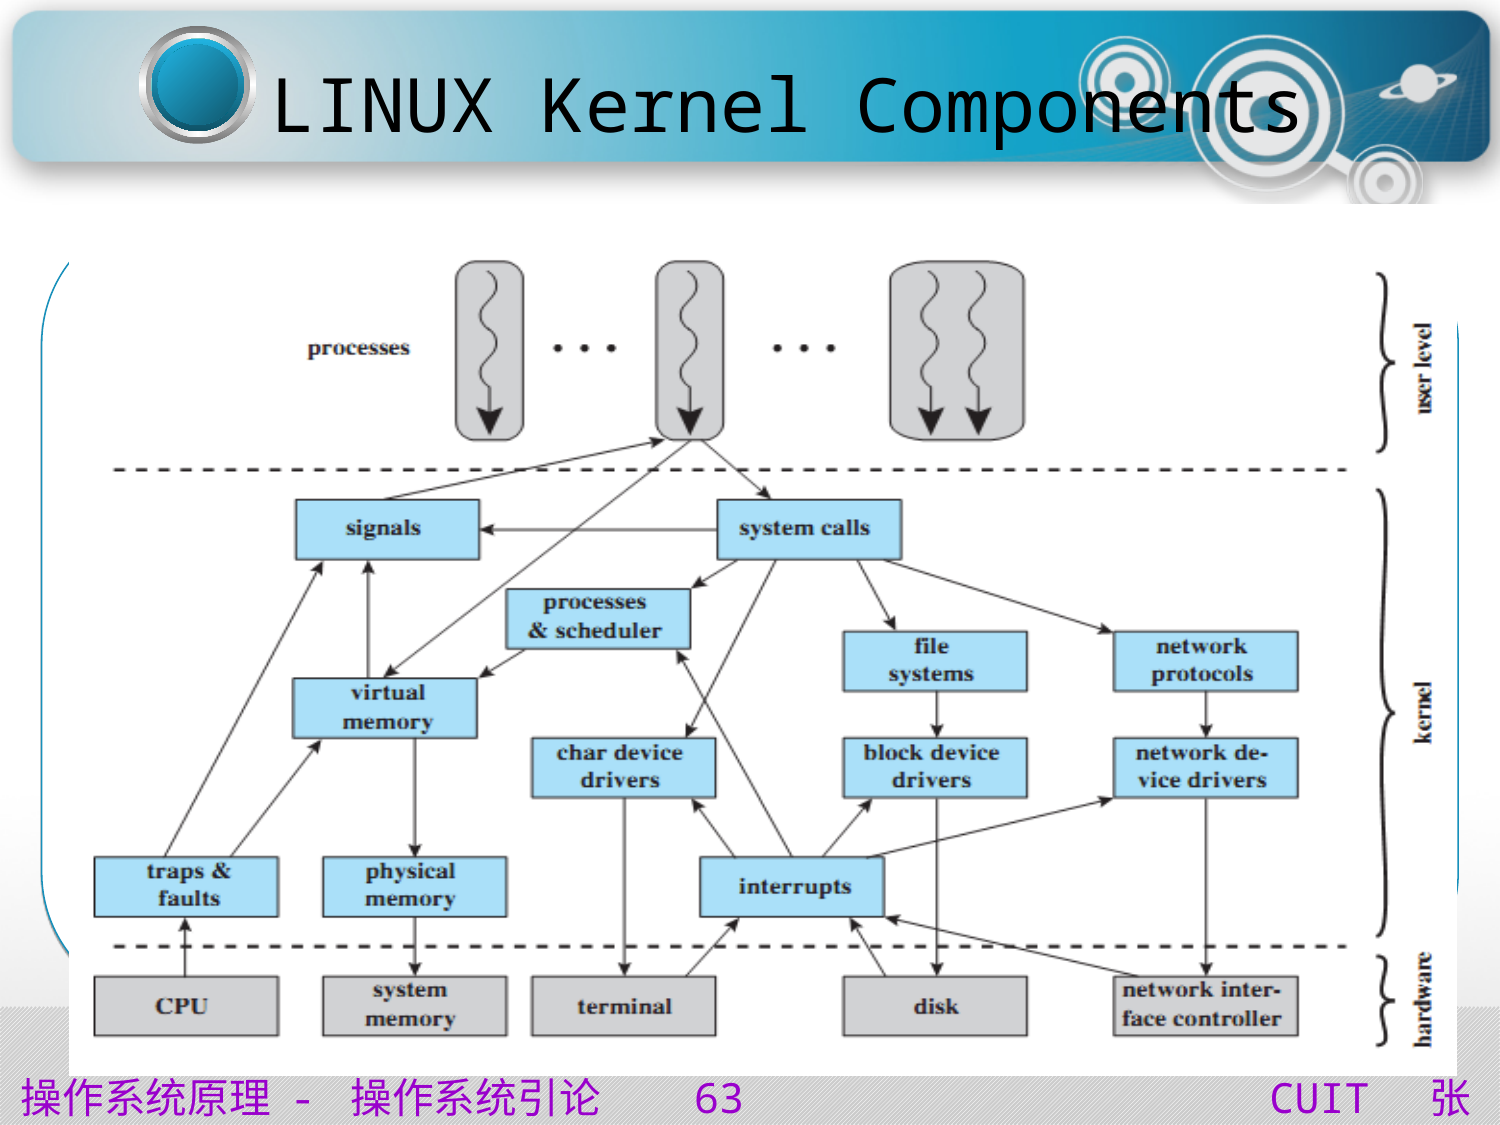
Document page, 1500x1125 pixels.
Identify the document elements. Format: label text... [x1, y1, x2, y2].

picture [0, 0, 1500, 1076]
title LINUX Kernel Components [99, 49, 1475, 150]
